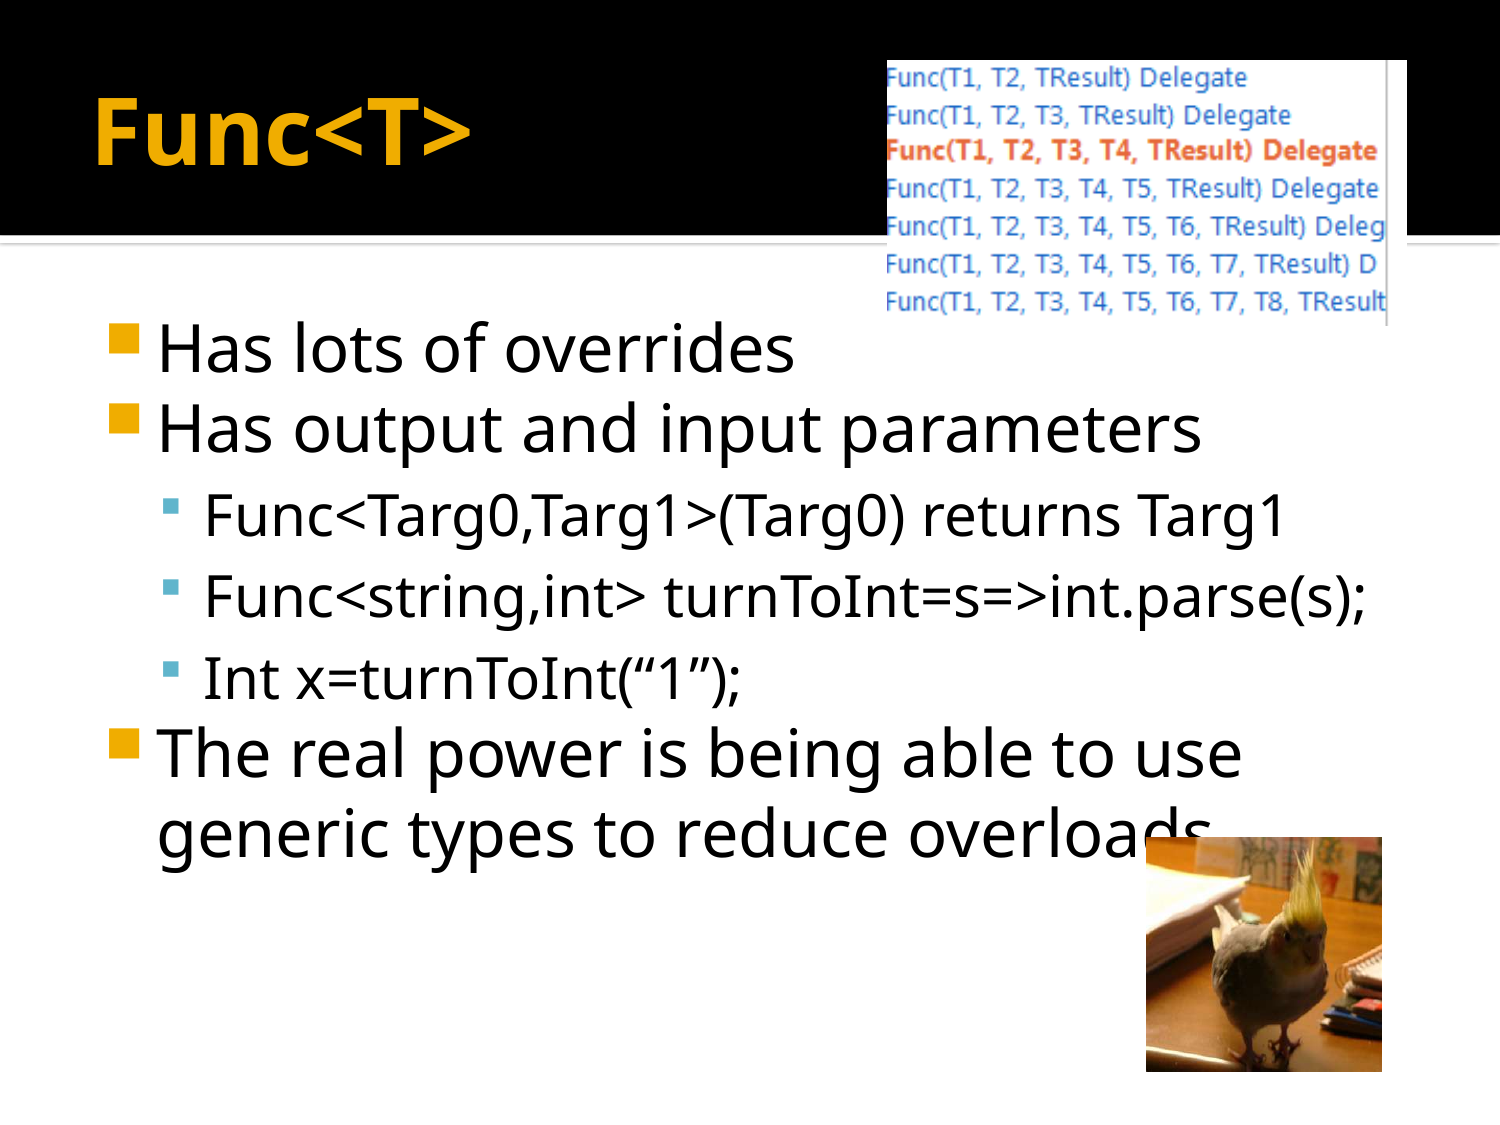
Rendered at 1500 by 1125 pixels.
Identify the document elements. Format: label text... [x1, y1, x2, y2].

title Func<T> [75, 25, 1425, 231]
list Has lots of overrides Has output and input parameters Func<Targ0,Targ1>(Targ0) returns Targ1 Func<string,int> turnToInt=s=>int.parse(s); Int x=turnToInt(“1”); The real power is being able to use generic types to reduce overloads [75, 291, 1425, 1050]
picture [887, 60, 1407, 326]
picture [1146, 837, 1382, 1072]
